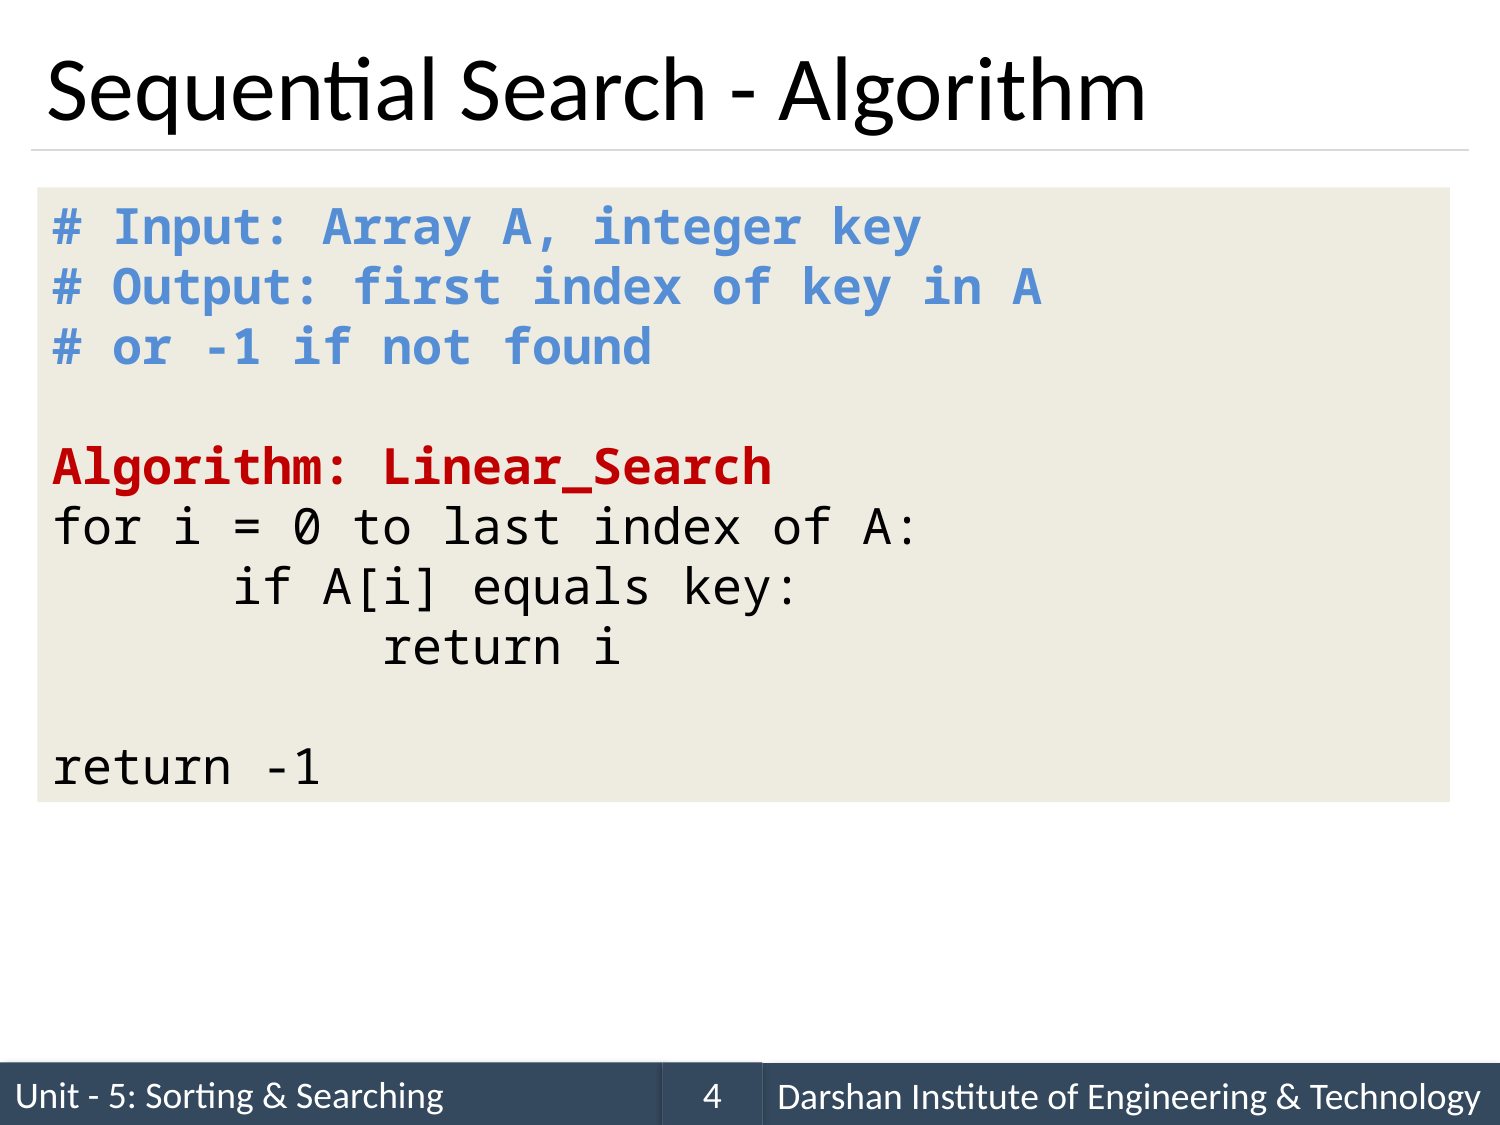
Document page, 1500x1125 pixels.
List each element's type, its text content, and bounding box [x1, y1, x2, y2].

title Sequential Search - Algorithm [31, 17, 1469, 150]
text_box # Input: Array A, integer key # Output: first index of key in A # or -1 if not found Algorithm: Linear_Search for i = 0 to last index of A: if A[i] equals key: return i return -1 [37, 187, 1450, 803]
